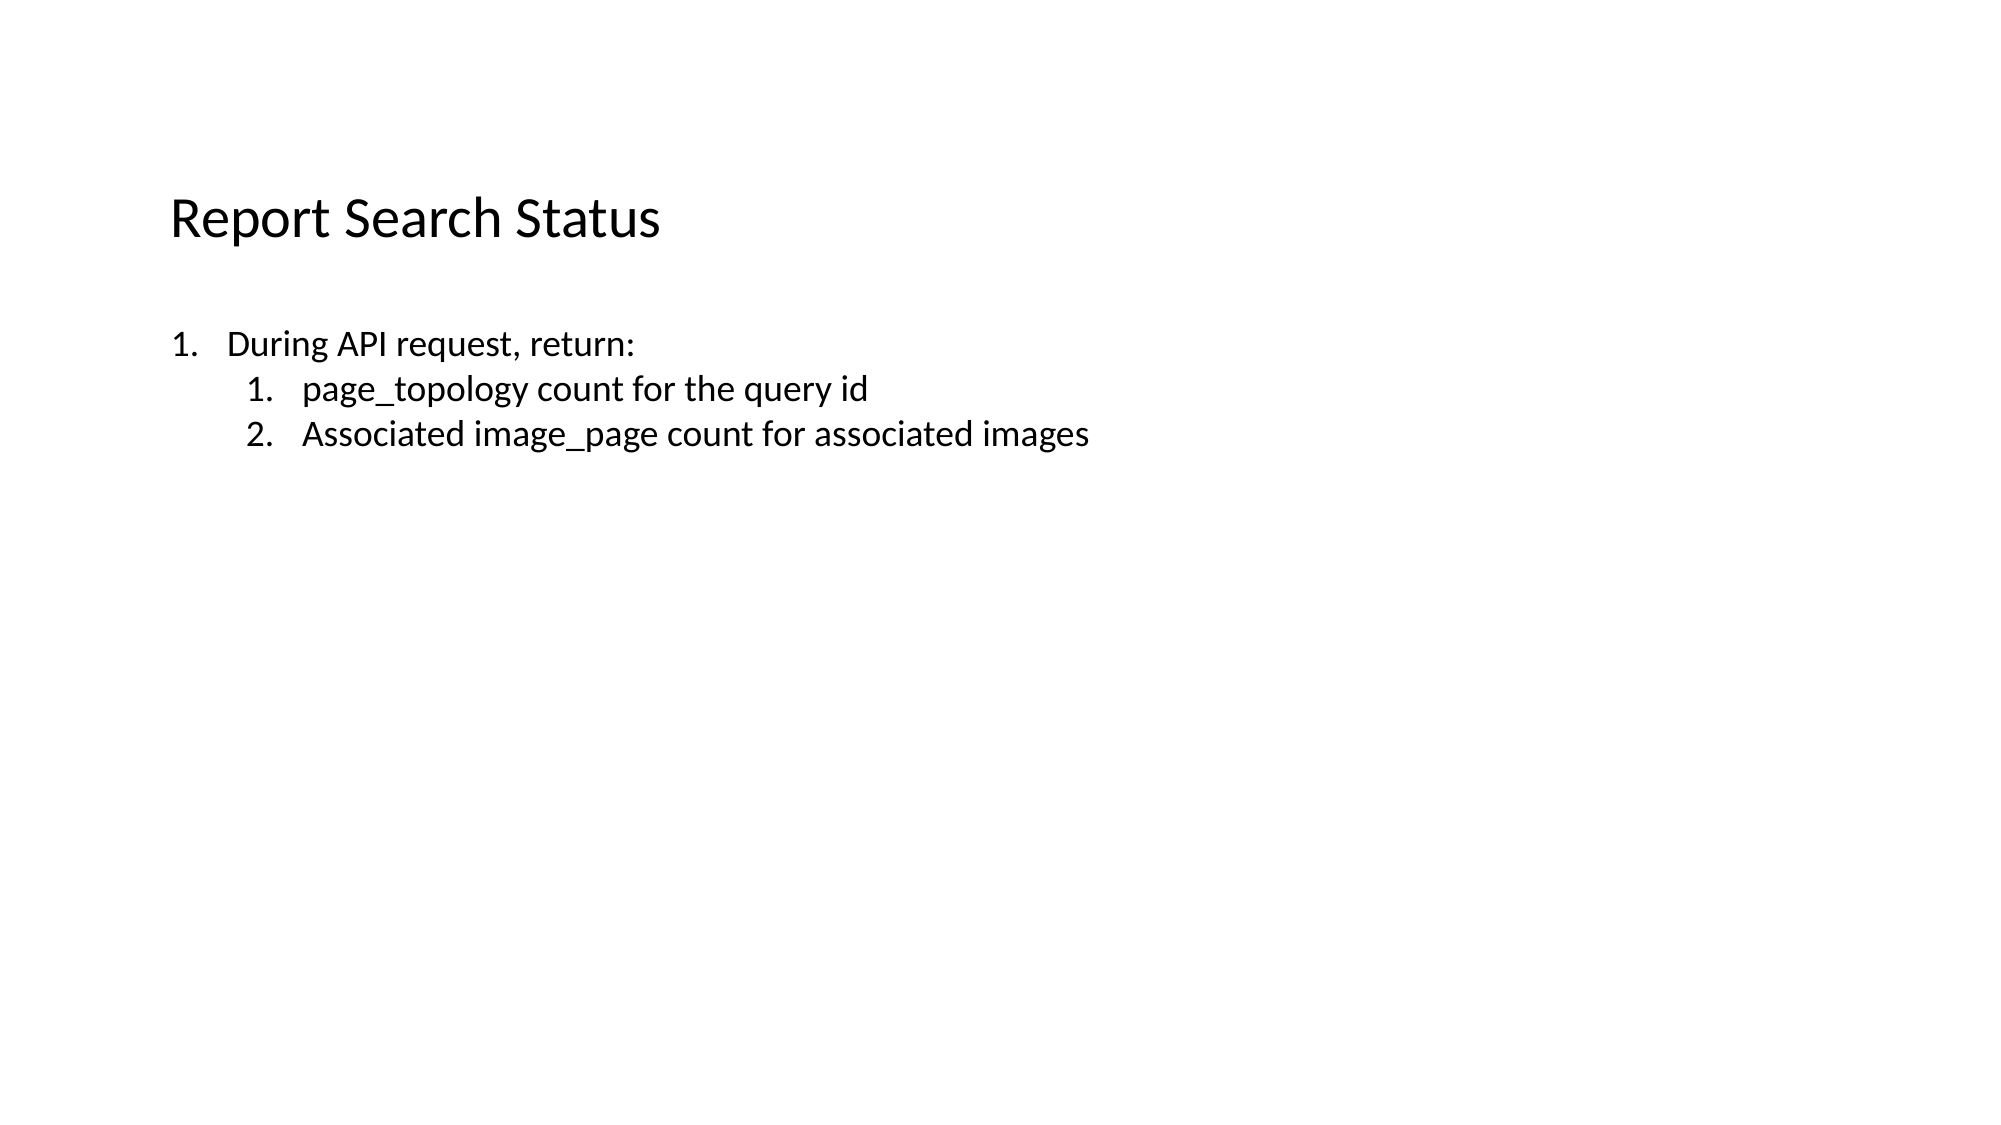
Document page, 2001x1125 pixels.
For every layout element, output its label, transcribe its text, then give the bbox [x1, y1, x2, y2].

text_box Report Search Status During API request, return: page_topology count for the query id Associated image_page count for associated images [156, 171, 1897, 667]
